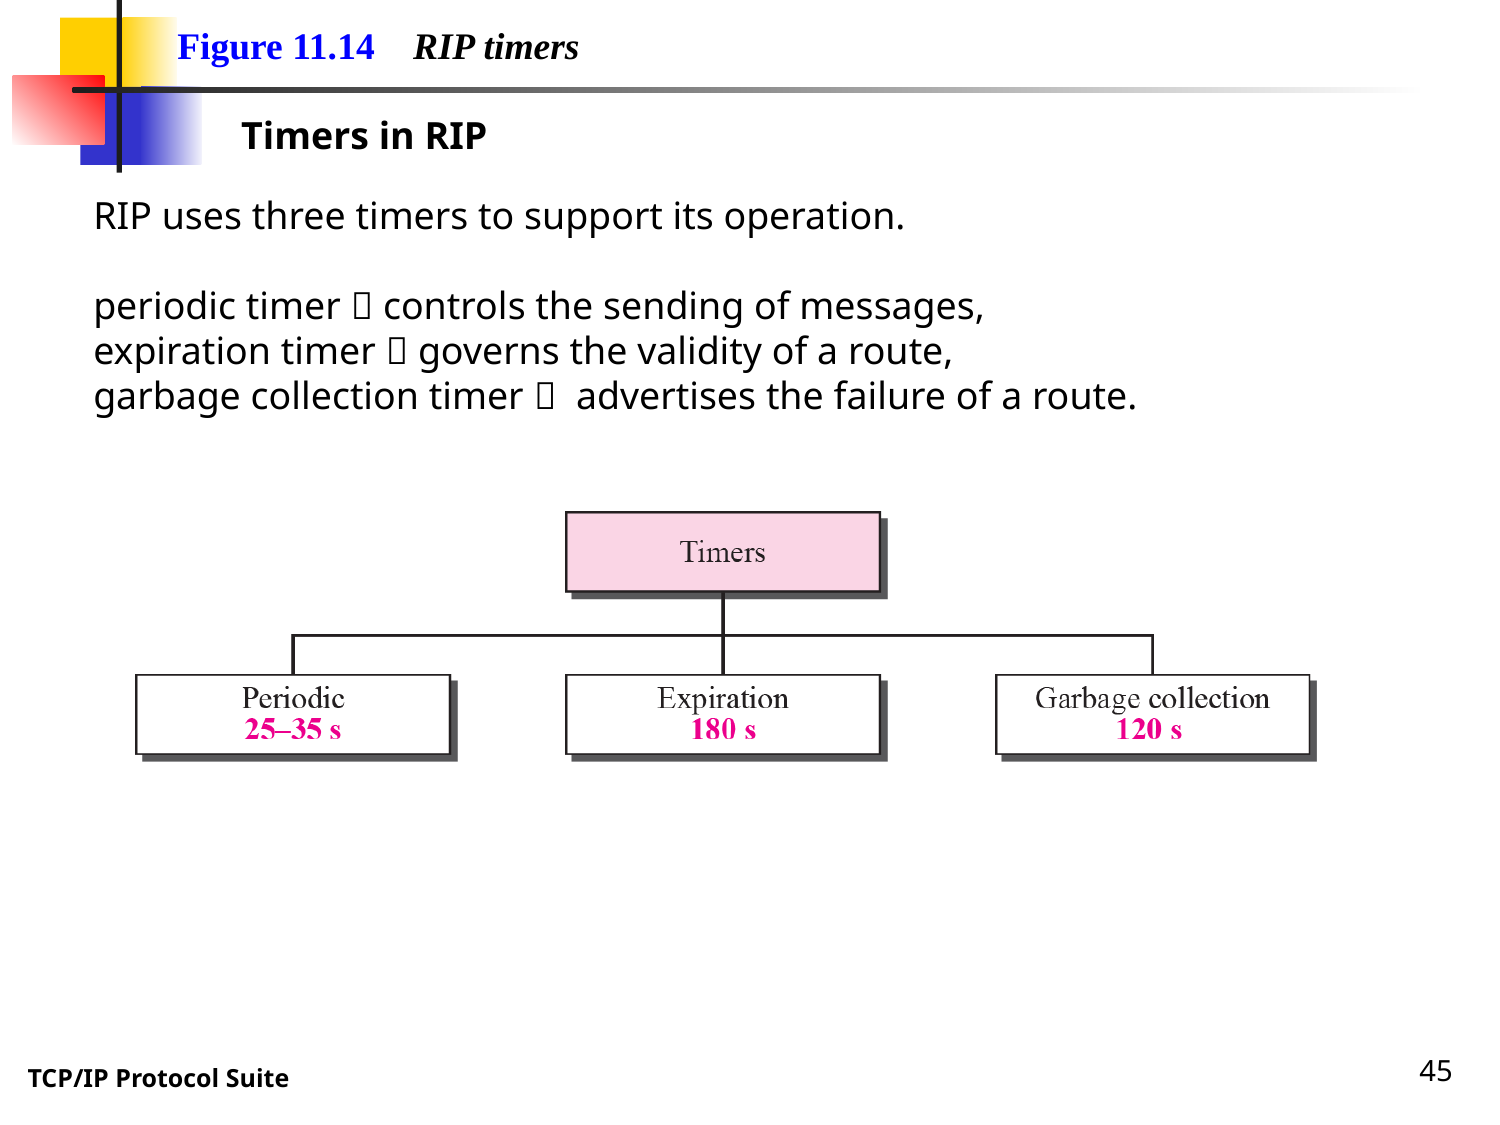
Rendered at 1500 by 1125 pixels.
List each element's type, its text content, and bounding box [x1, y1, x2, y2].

text_box Timers in RIP [226, 104, 503, 165]
text_box Figure 11.14 RIP timers [162, 14, 1100, 75]
footer TCP/IP Protocol Suite [12, 1025, 488, 1100]
text_box RIP uses three timers to support its operation. periodic timer  controls the sending of messages, expiration timer  governs the validity of a route, garbage collection timer  advertises the failure of a route. [78, 184, 1423, 425]
text_box [141, 93, 202, 165]
text_box [12, 75, 105, 145]
slide_number 45 [1155, 1024, 1468, 1100]
text_box [116, 0, 122, 87]
text_box [122, 93, 141, 165]
text_box [122, 17, 177, 86]
text_box [72, 87, 1423, 93]
text_box [60, 17, 116, 86]
picture [134, 511, 1317, 762]
text_box [80, 93, 116, 165]
text_box [116, 93, 122, 173]
